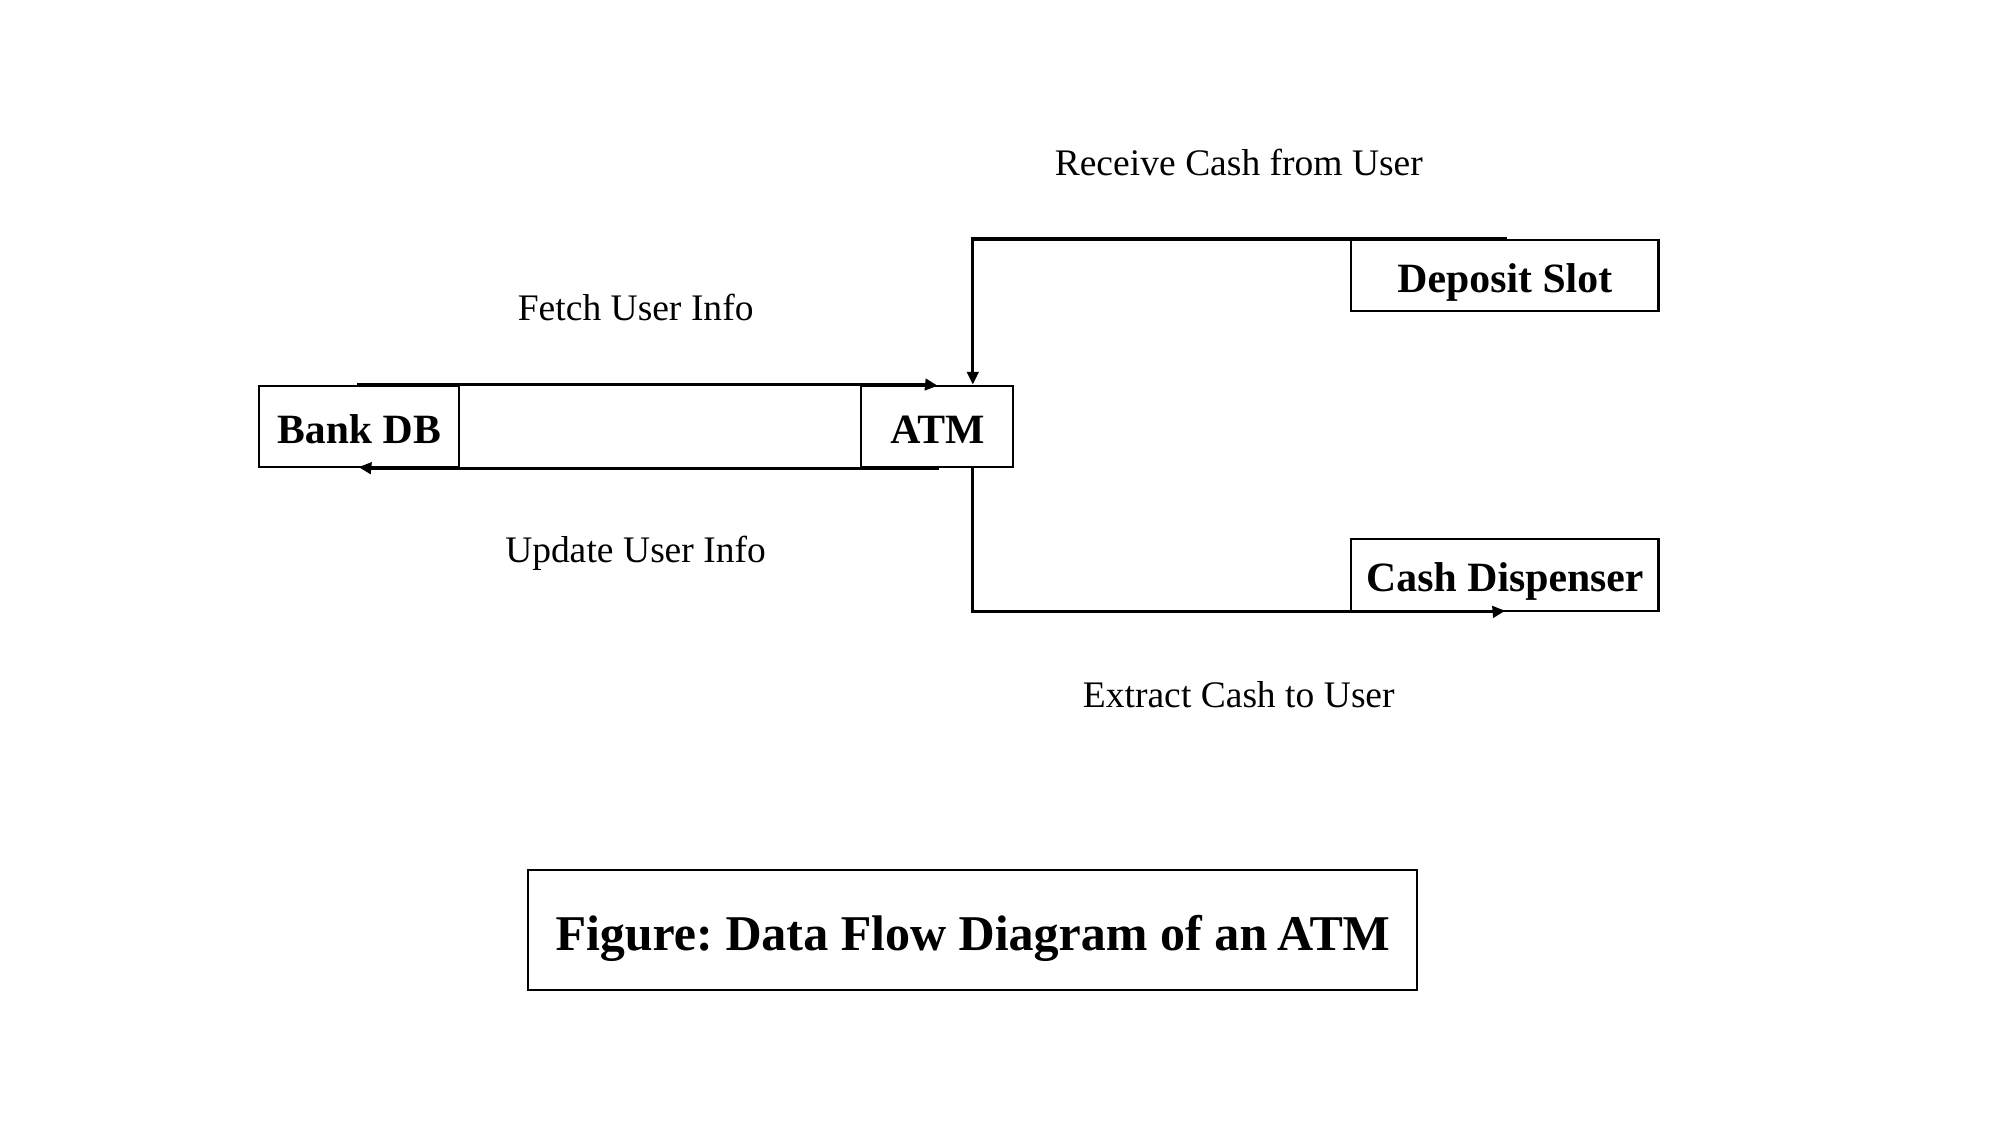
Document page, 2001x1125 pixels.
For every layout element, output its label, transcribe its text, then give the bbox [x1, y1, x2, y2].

text_box Fetch User Info [487, 284, 648, 327]
text_box ATM [860, 385, 1014, 468]
text_box Receive Cash from User [1311, 134, 1446, 187]
text_box Figure: Data Flow Diagram of an ATM [527, 869, 1418, 991]
text_box Update User Info [651, 526, 785, 569]
text_box Receive Cash from User [1032, 134, 1166, 187]
text_box Bank DB [258, 385, 460, 468]
text_box Cash Dispenser [1505, 538, 1660, 612]
text_box Update User Info [487, 526, 648, 569]
text_box Deposit Slot [1350, 239, 1660, 312]
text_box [1166, 46, 1311, 466]
text_box Fetch User Info [651, 284, 785, 327]
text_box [972, 466, 1505, 611]
text_box Extract Cash to User [1032, 665, 1446, 719]
